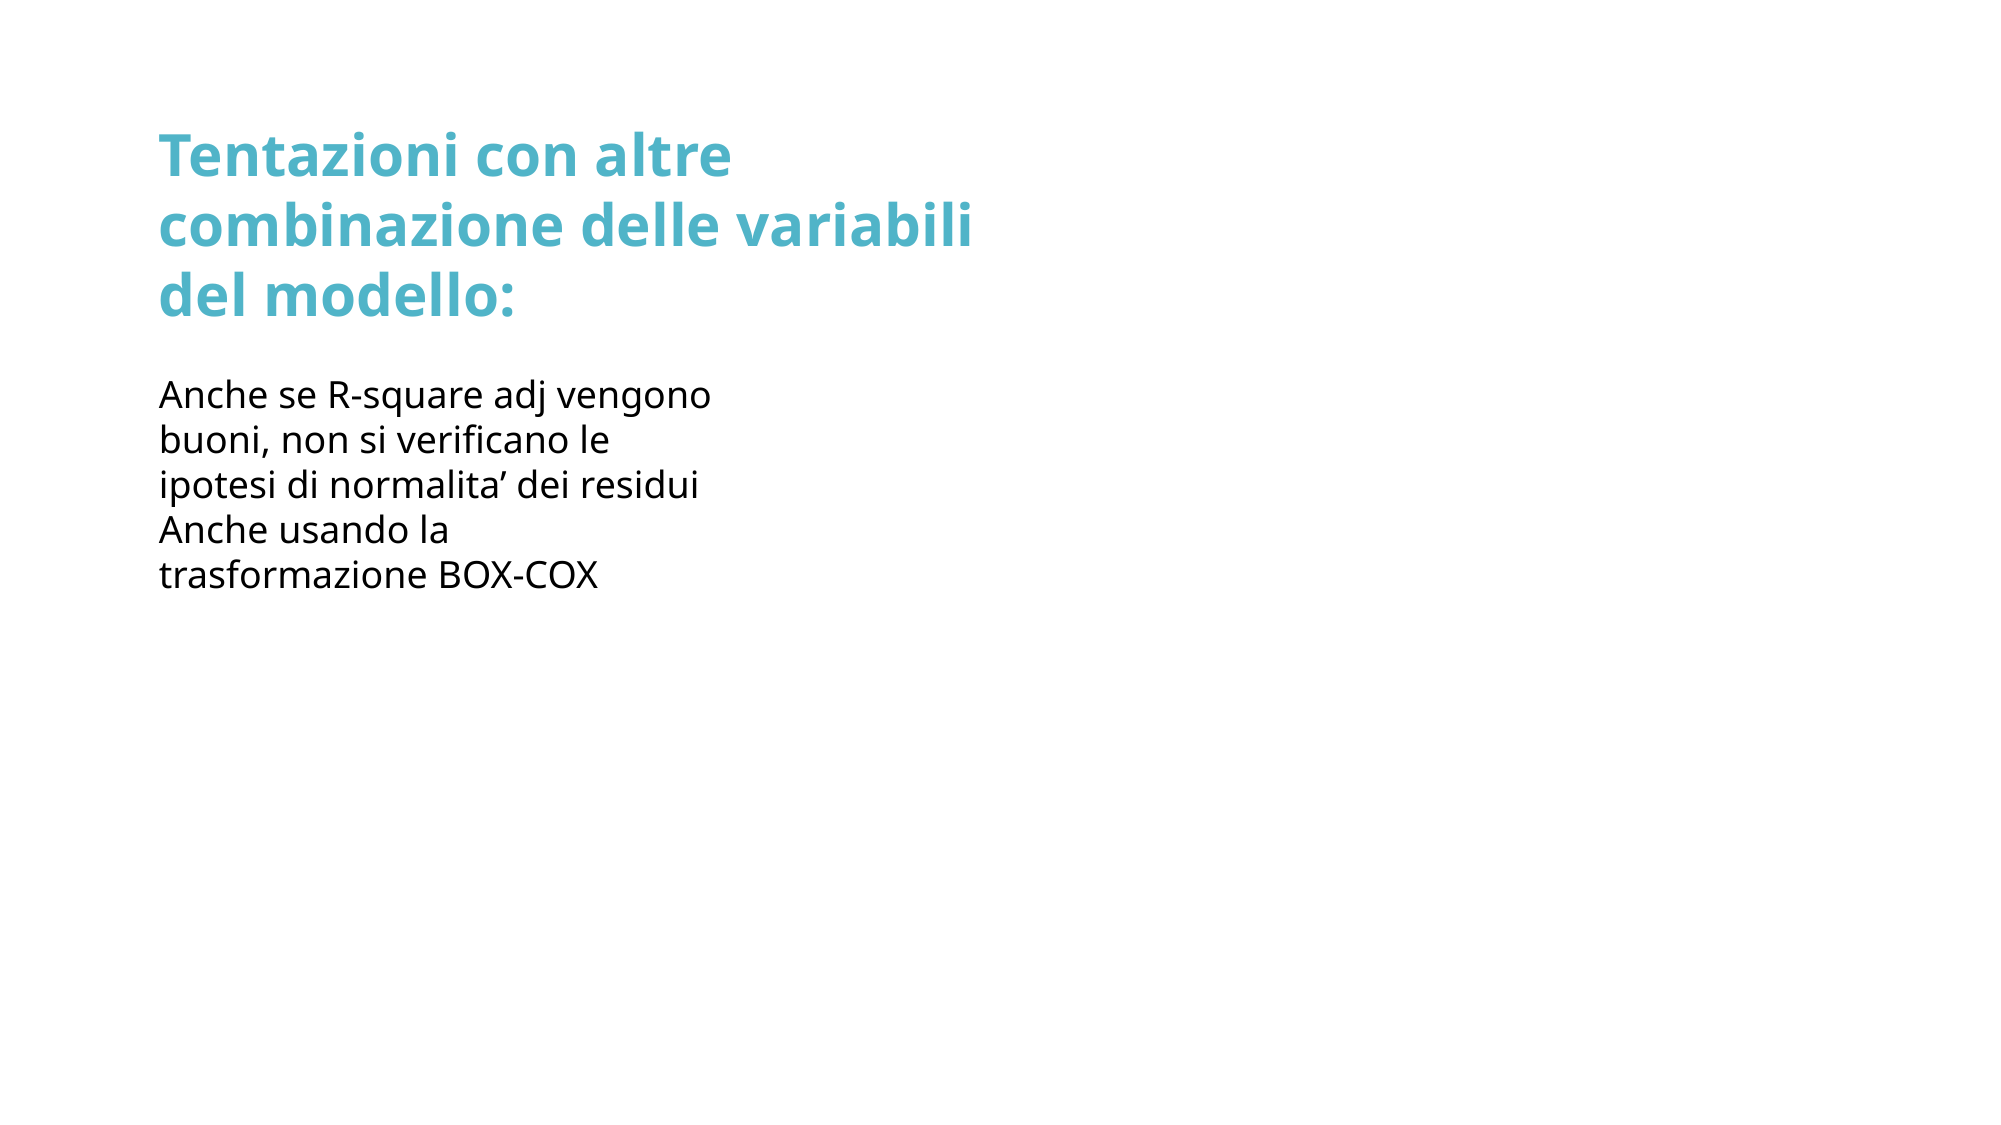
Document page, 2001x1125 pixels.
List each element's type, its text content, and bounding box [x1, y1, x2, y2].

text_box Tentazioni con altre combinazione delle variabili del modello: [144, 110, 1013, 336]
text_box Anche se R-square adj vengono buoni, non si verificano le ipotesi di normalita’ dei residui Anche usando la trasformazione BOX-COX [144, 363, 737, 604]
